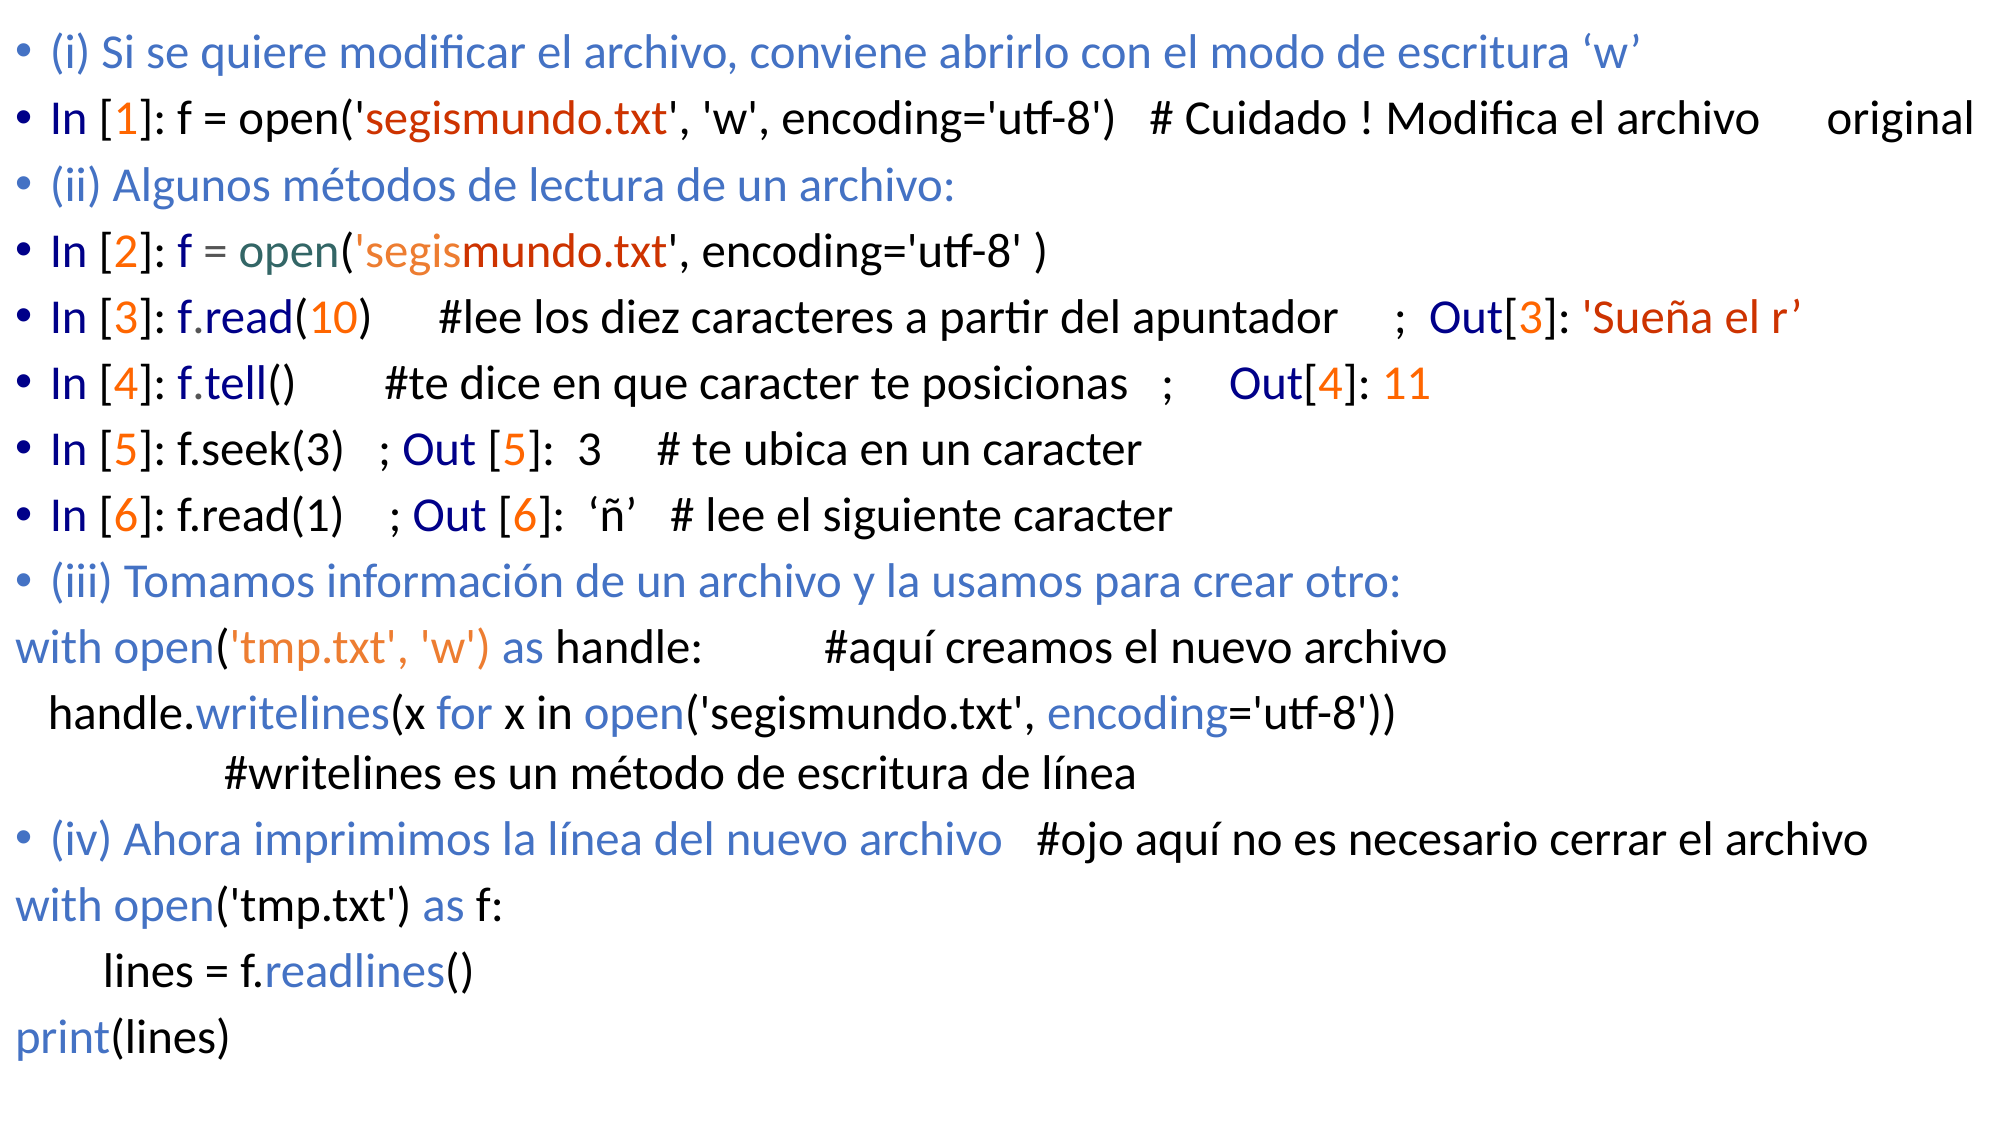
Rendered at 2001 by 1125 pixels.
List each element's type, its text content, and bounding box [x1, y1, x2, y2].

list (i) Si se quiere modificar el archivo, conviene abrirlo con el modo de escritura ‘w’ In [1]: f = open('segismundo.txt', 'w', encoding='utf-8') # Cuidado ! Modifica el archivo original (ii) Algunos métodos de lectura de un archivo: In [2]: f = open('segismundo.txt', encoding='utf-8' ) In [3]: f.read(10) #lee los diez caracteres a partir del apuntador ; Out[3]: 'Sueña el r’ In [4]: f.tell() #te dice en que caracter te posicionas ; Out[4]: 11 In [5]: f.seek(3) ; Out [5]: 3 # te ubica en un caracter In [6]: f.read(1) ; Out [6]: ‘ñ’ # lee el siguiente caracter (iii) Tomamos información de un archivo y la usamos para crear otro: with open('tmp.txt', 'w') as handle: #aquí creamos el nuevo archivo handle.writelines(x for x in open('segismundo.txt', encoding='utf-8')) #writelines es un método de escritura de línea (iv) Ahora imprimimos la línea del nuevo archivo #ojo aquí no es necesario cerrar el archivo with open('tmp.txt') as f: lines = f.readlines() print(lines) [0, 19, 2000, 1125]
